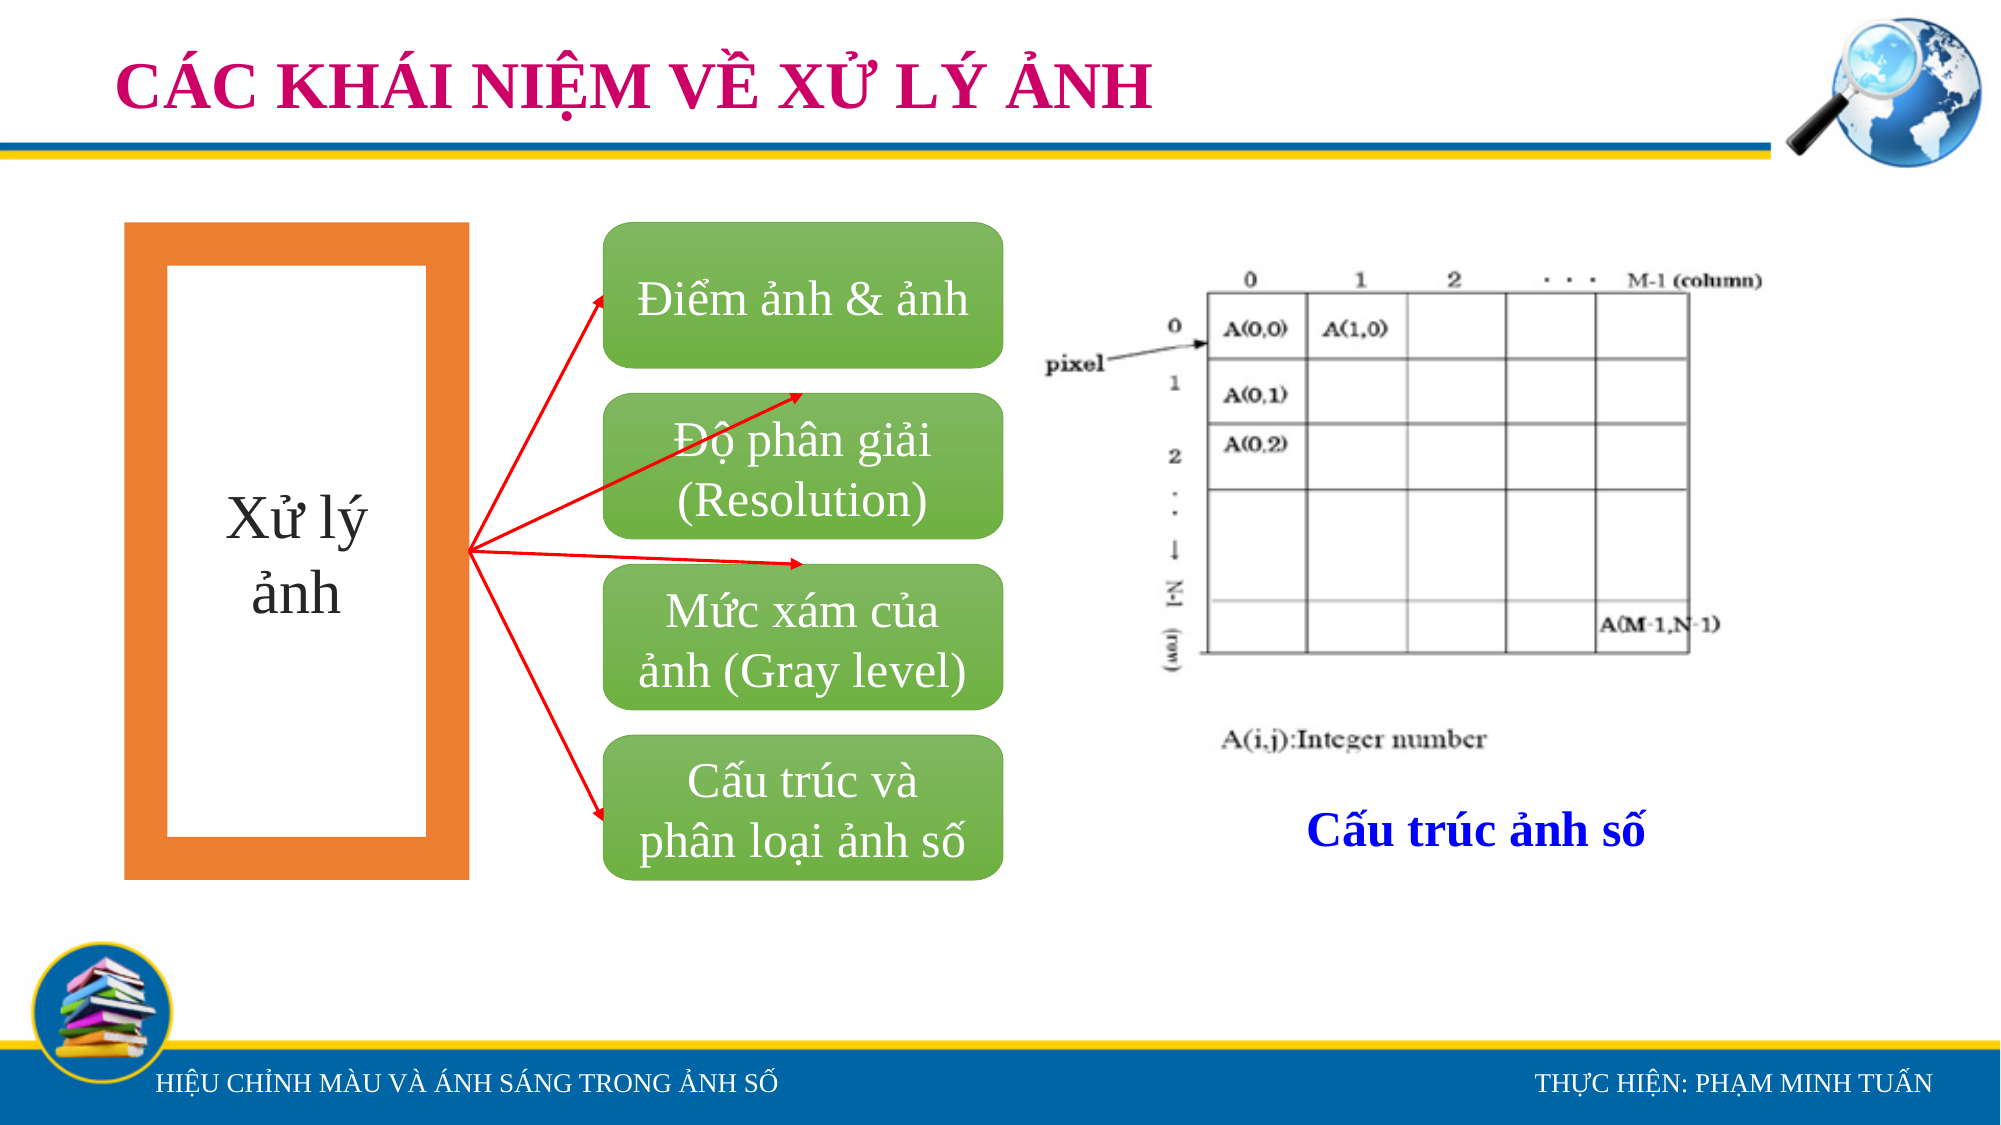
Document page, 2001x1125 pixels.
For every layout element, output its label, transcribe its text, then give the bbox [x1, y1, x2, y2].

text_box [124, 222, 1003, 880]
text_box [1036, 222, 1785, 804]
title CÁC KHÁI NIỆM VỀ XỬ LÝ ẢNH [99, 32, 1768, 141]
picture [0, 0, 2001, 1125]
list Cấu trúc ảnh số [1186, 804, 1768, 880]
